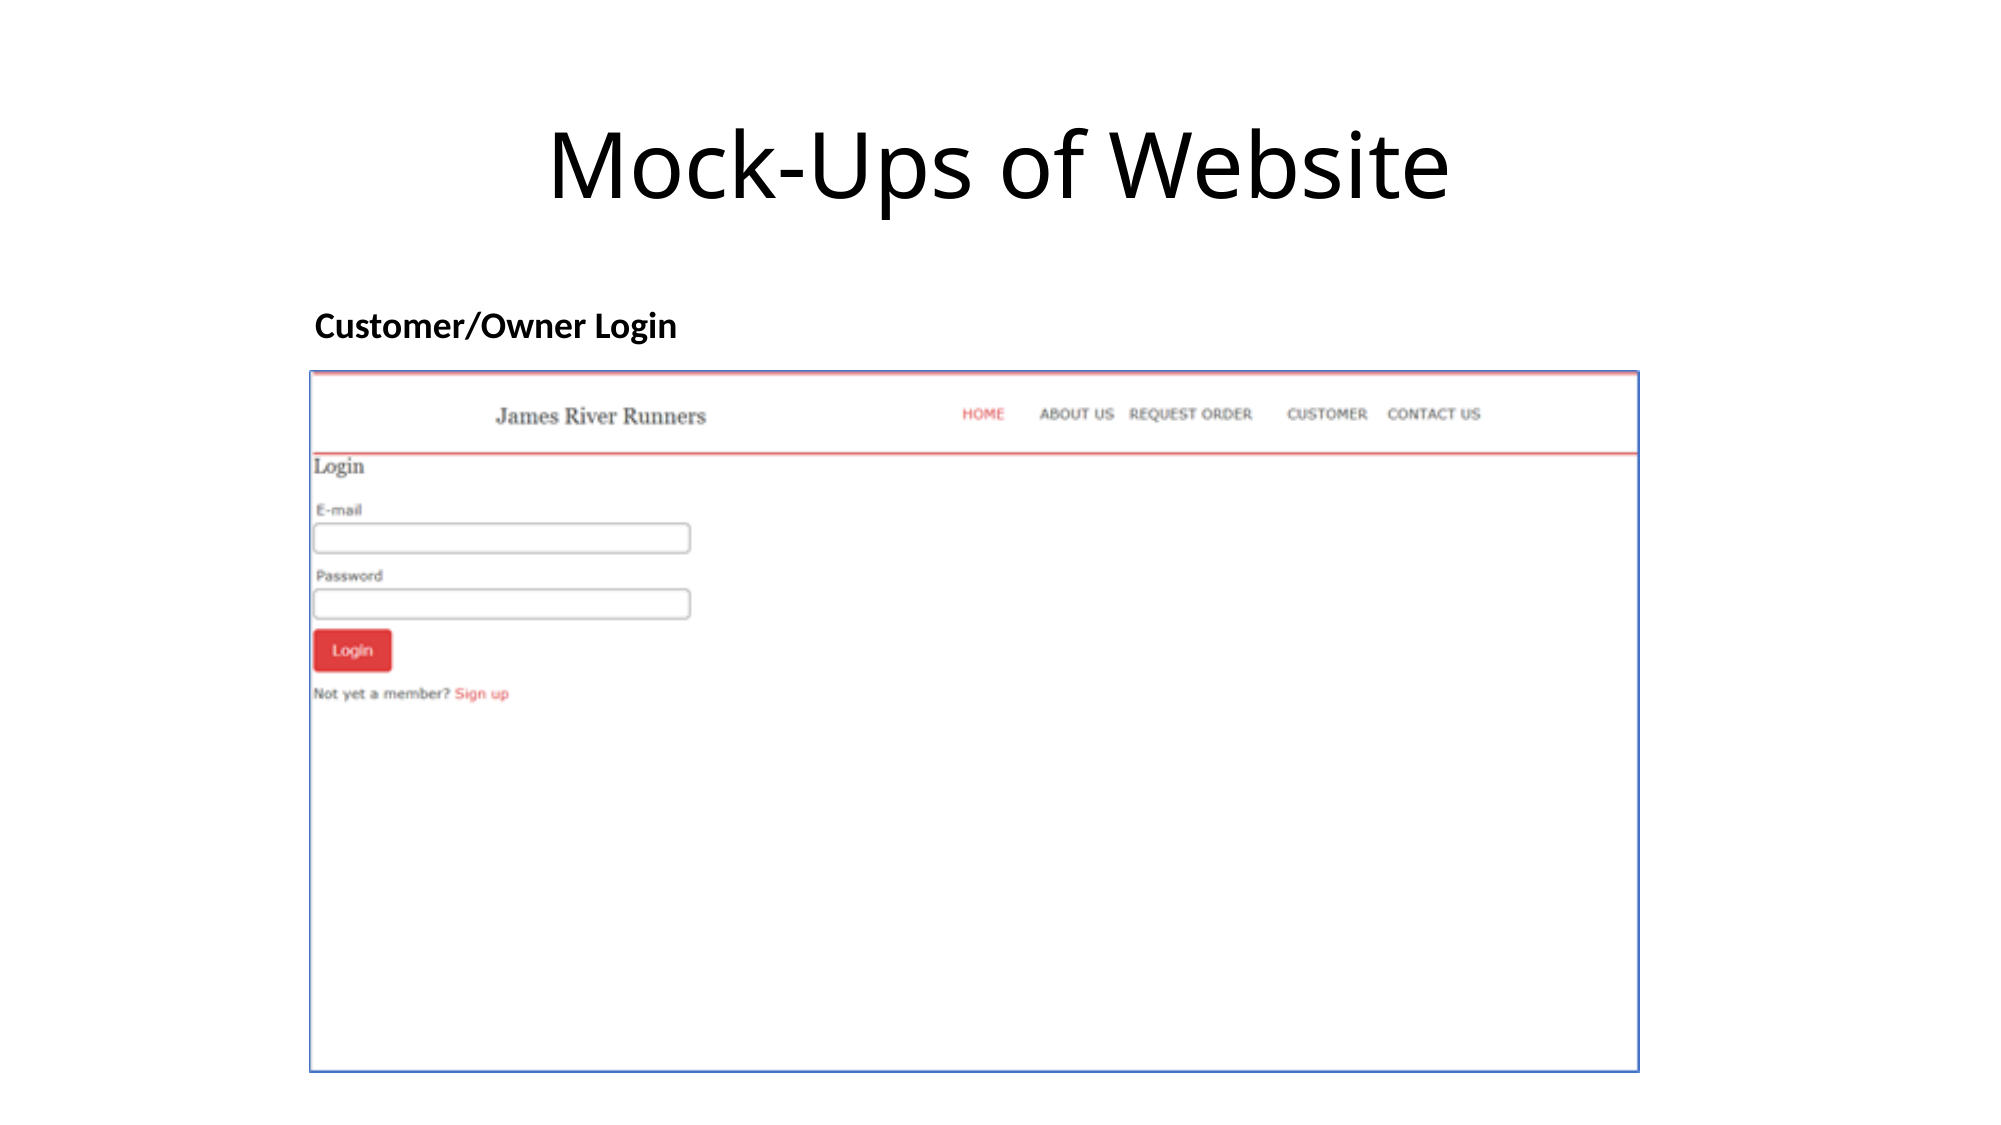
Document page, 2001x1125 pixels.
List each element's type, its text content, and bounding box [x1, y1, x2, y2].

text_box Customer/Owner Login [300, 293, 751, 353]
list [309, 370, 1640, 1073]
title Mock-Ups of Website [137, 59, 1886, 278]
